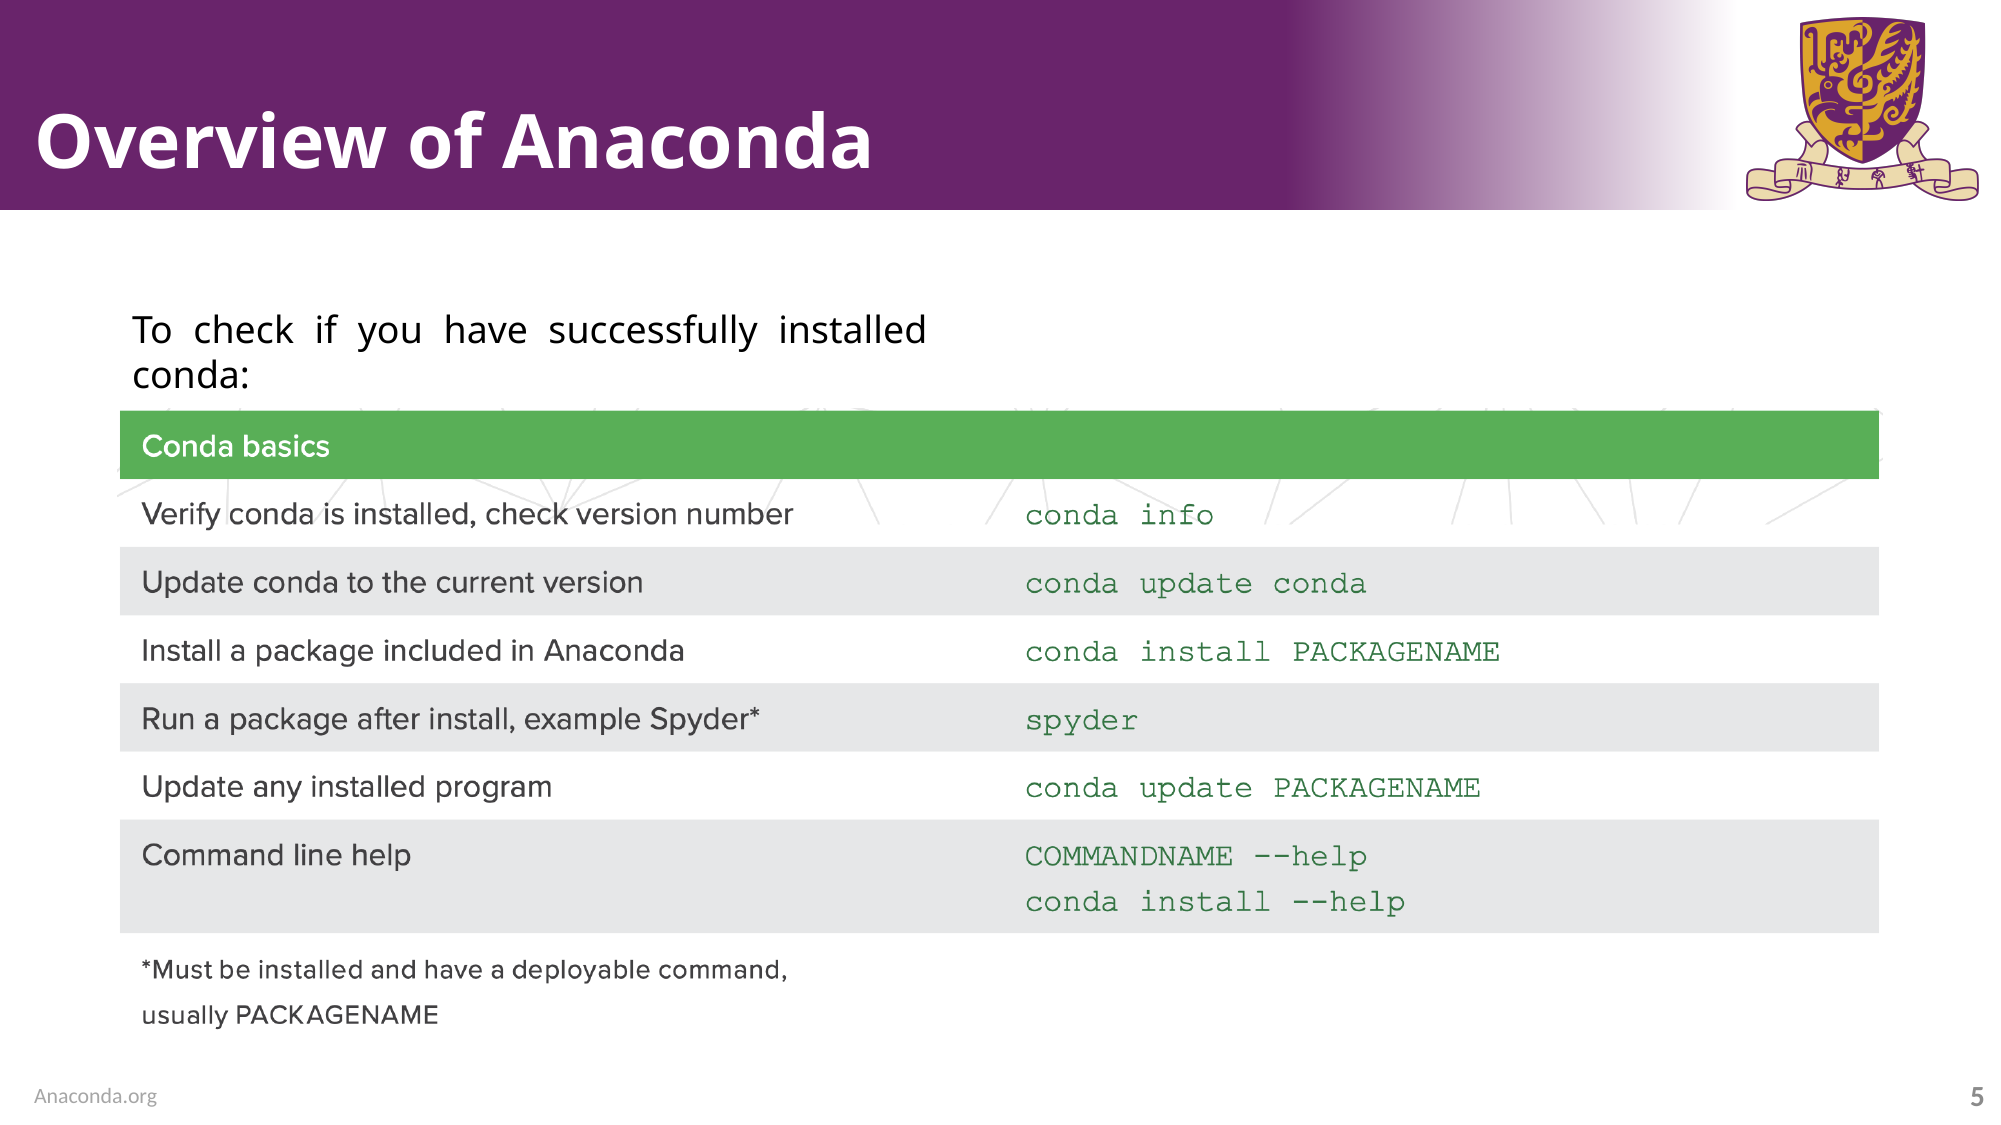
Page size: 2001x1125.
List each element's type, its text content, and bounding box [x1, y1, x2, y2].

text_box [0, 0, 1737, 211]
picture [1746, 17, 1979, 201]
text_box To check if you have successfully installed conda: [117, 298, 944, 404]
slide_number 4 [1550, 1065, 2000, 1125]
picture [117, 408, 1883, 1035]
text_box Overview of Anaconda [19, 54, 1650, 192]
text_box Anaconda.org [19, 1074, 697, 1116]
